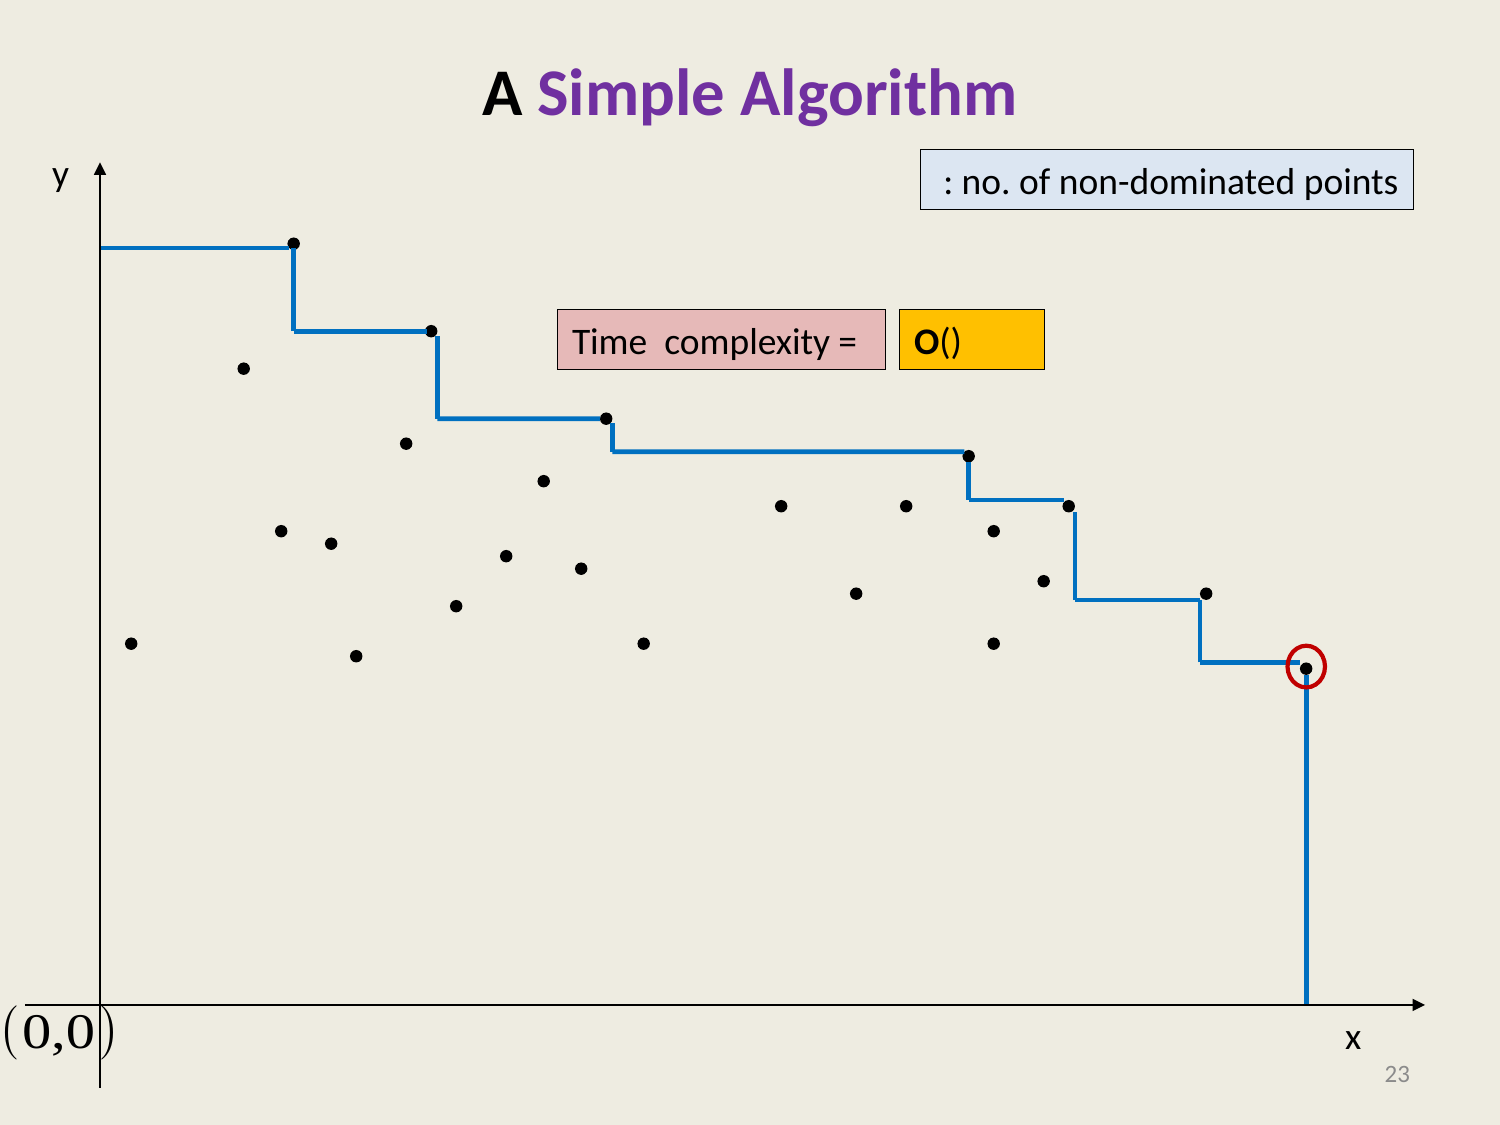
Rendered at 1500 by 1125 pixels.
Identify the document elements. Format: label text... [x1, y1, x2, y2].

text_box [1285, 643, 1328, 690]
text_box [535, 472, 553, 490]
text_box [635, 635, 652, 652]
text_box [847, 585, 865, 602]
title A Simple Algorithm [75, 45, 1425, 233]
text_box [447, 597, 465, 615]
slide_number 23 [1074, 1042, 1425, 1103]
text_box [272, 522, 290, 540]
text_box [122, 635, 140, 652]
text_box [497, 547, 515, 565]
text_box [572, 560, 590, 577]
text_box [423, 322, 440, 340]
text_box [1197, 585, 1215, 602]
text_box [961, 447, 977, 465]
text_box [235, 360, 253, 377]
text_box [397, 435, 415, 452]
text_box [985, 635, 1003, 652]
text_box [772, 497, 790, 515]
text_box [985, 522, 1003, 540]
text_box x [1330, 1014, 1377, 1065]
text_box y [37, 141, 85, 202]
text_box [897, 497, 915, 515]
text_box [1035, 572, 1052, 590]
text_box [598, 410, 615, 427]
text_box [347, 647, 365, 665]
text_box [285, 235, 302, 252]
text_box [1061, 497, 1078, 515]
text_box [322, 535, 340, 553]
text_box Time complexity = [557, 309, 886, 370]
